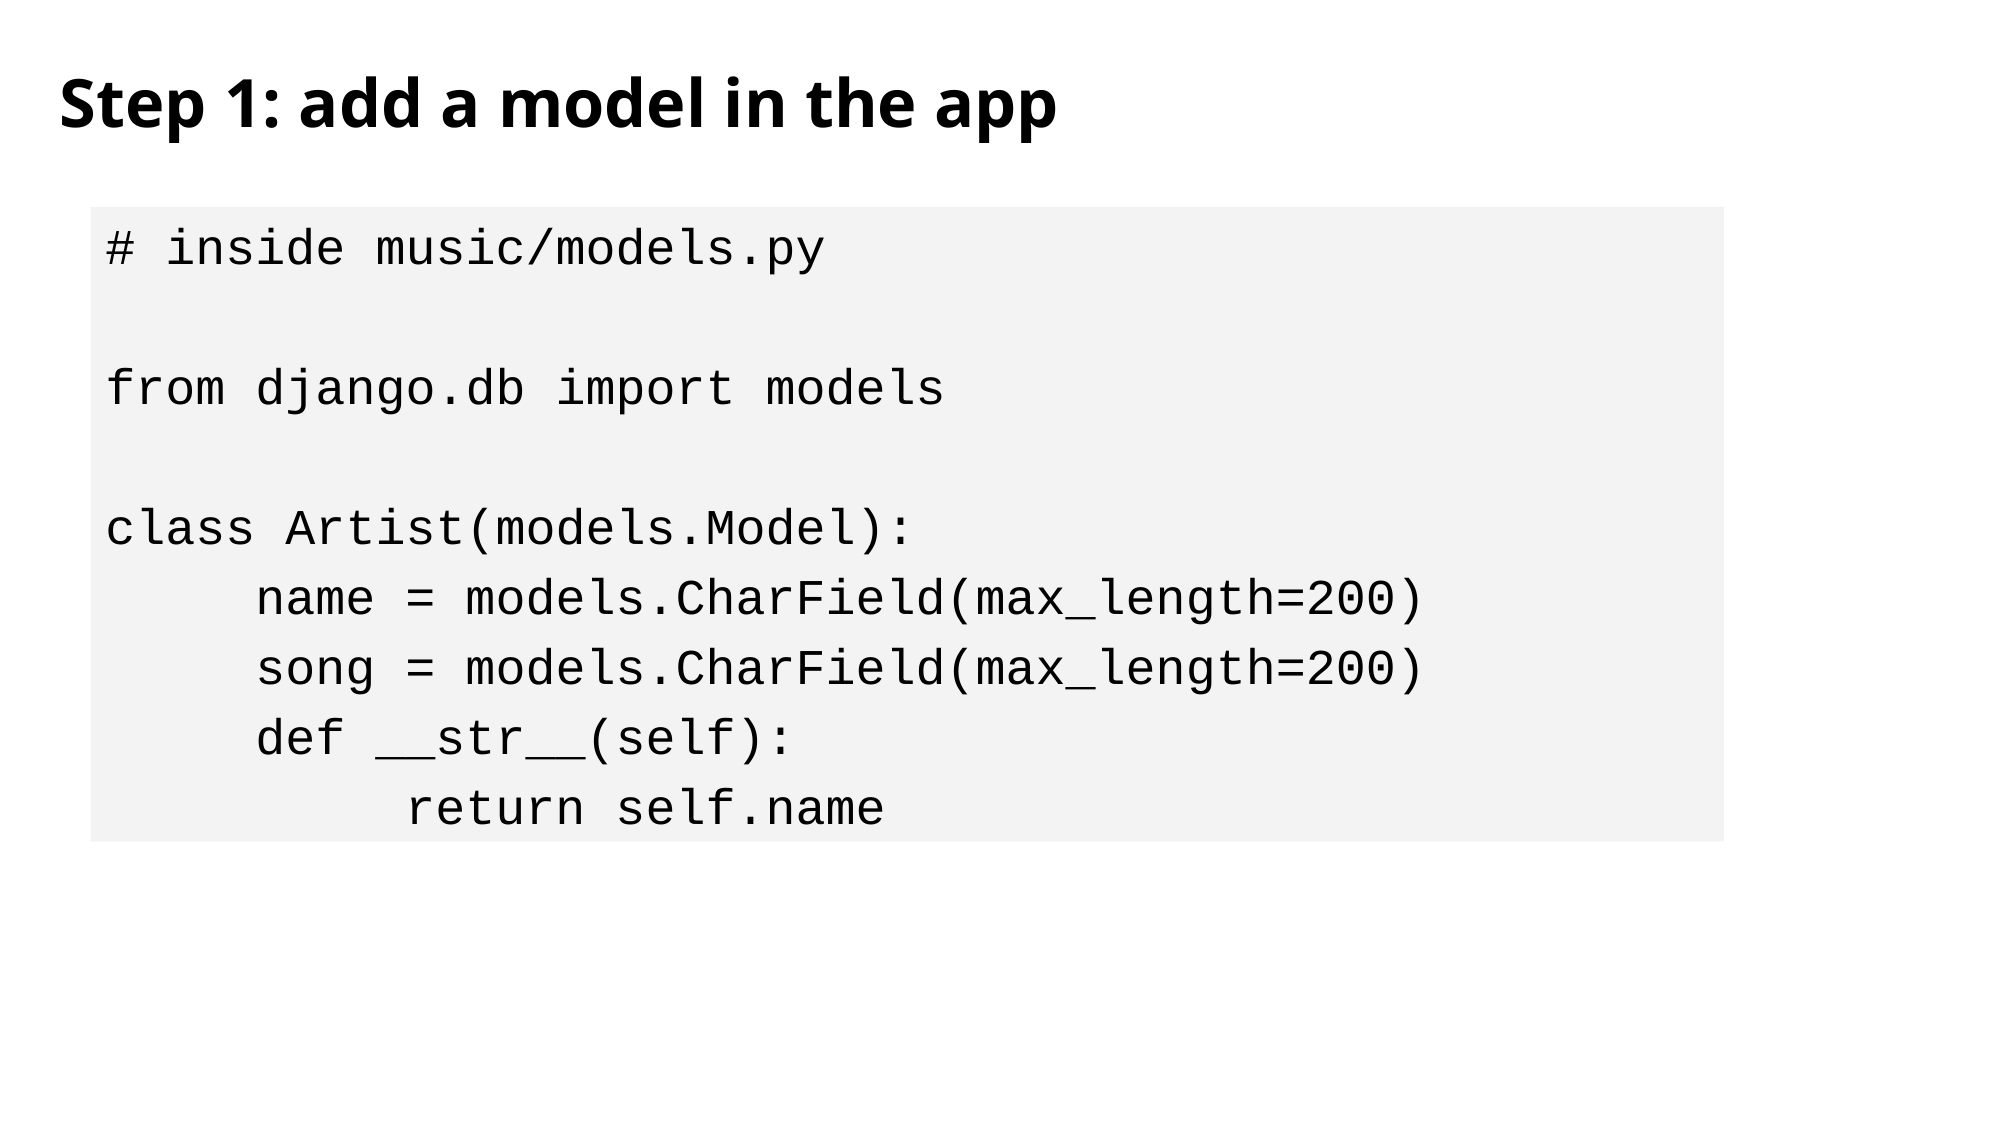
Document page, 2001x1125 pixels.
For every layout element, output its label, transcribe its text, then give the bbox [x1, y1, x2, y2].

text_box Step 1: add a model in the app [44, 42, 1768, 170]
text_box # inside music/models.py from django.db import models class Artist(models.Model): name = models.CharField(max_length=200) song = models.CharField(max_length=200) def __str__(self): return self.name [90, 206, 1724, 842]
